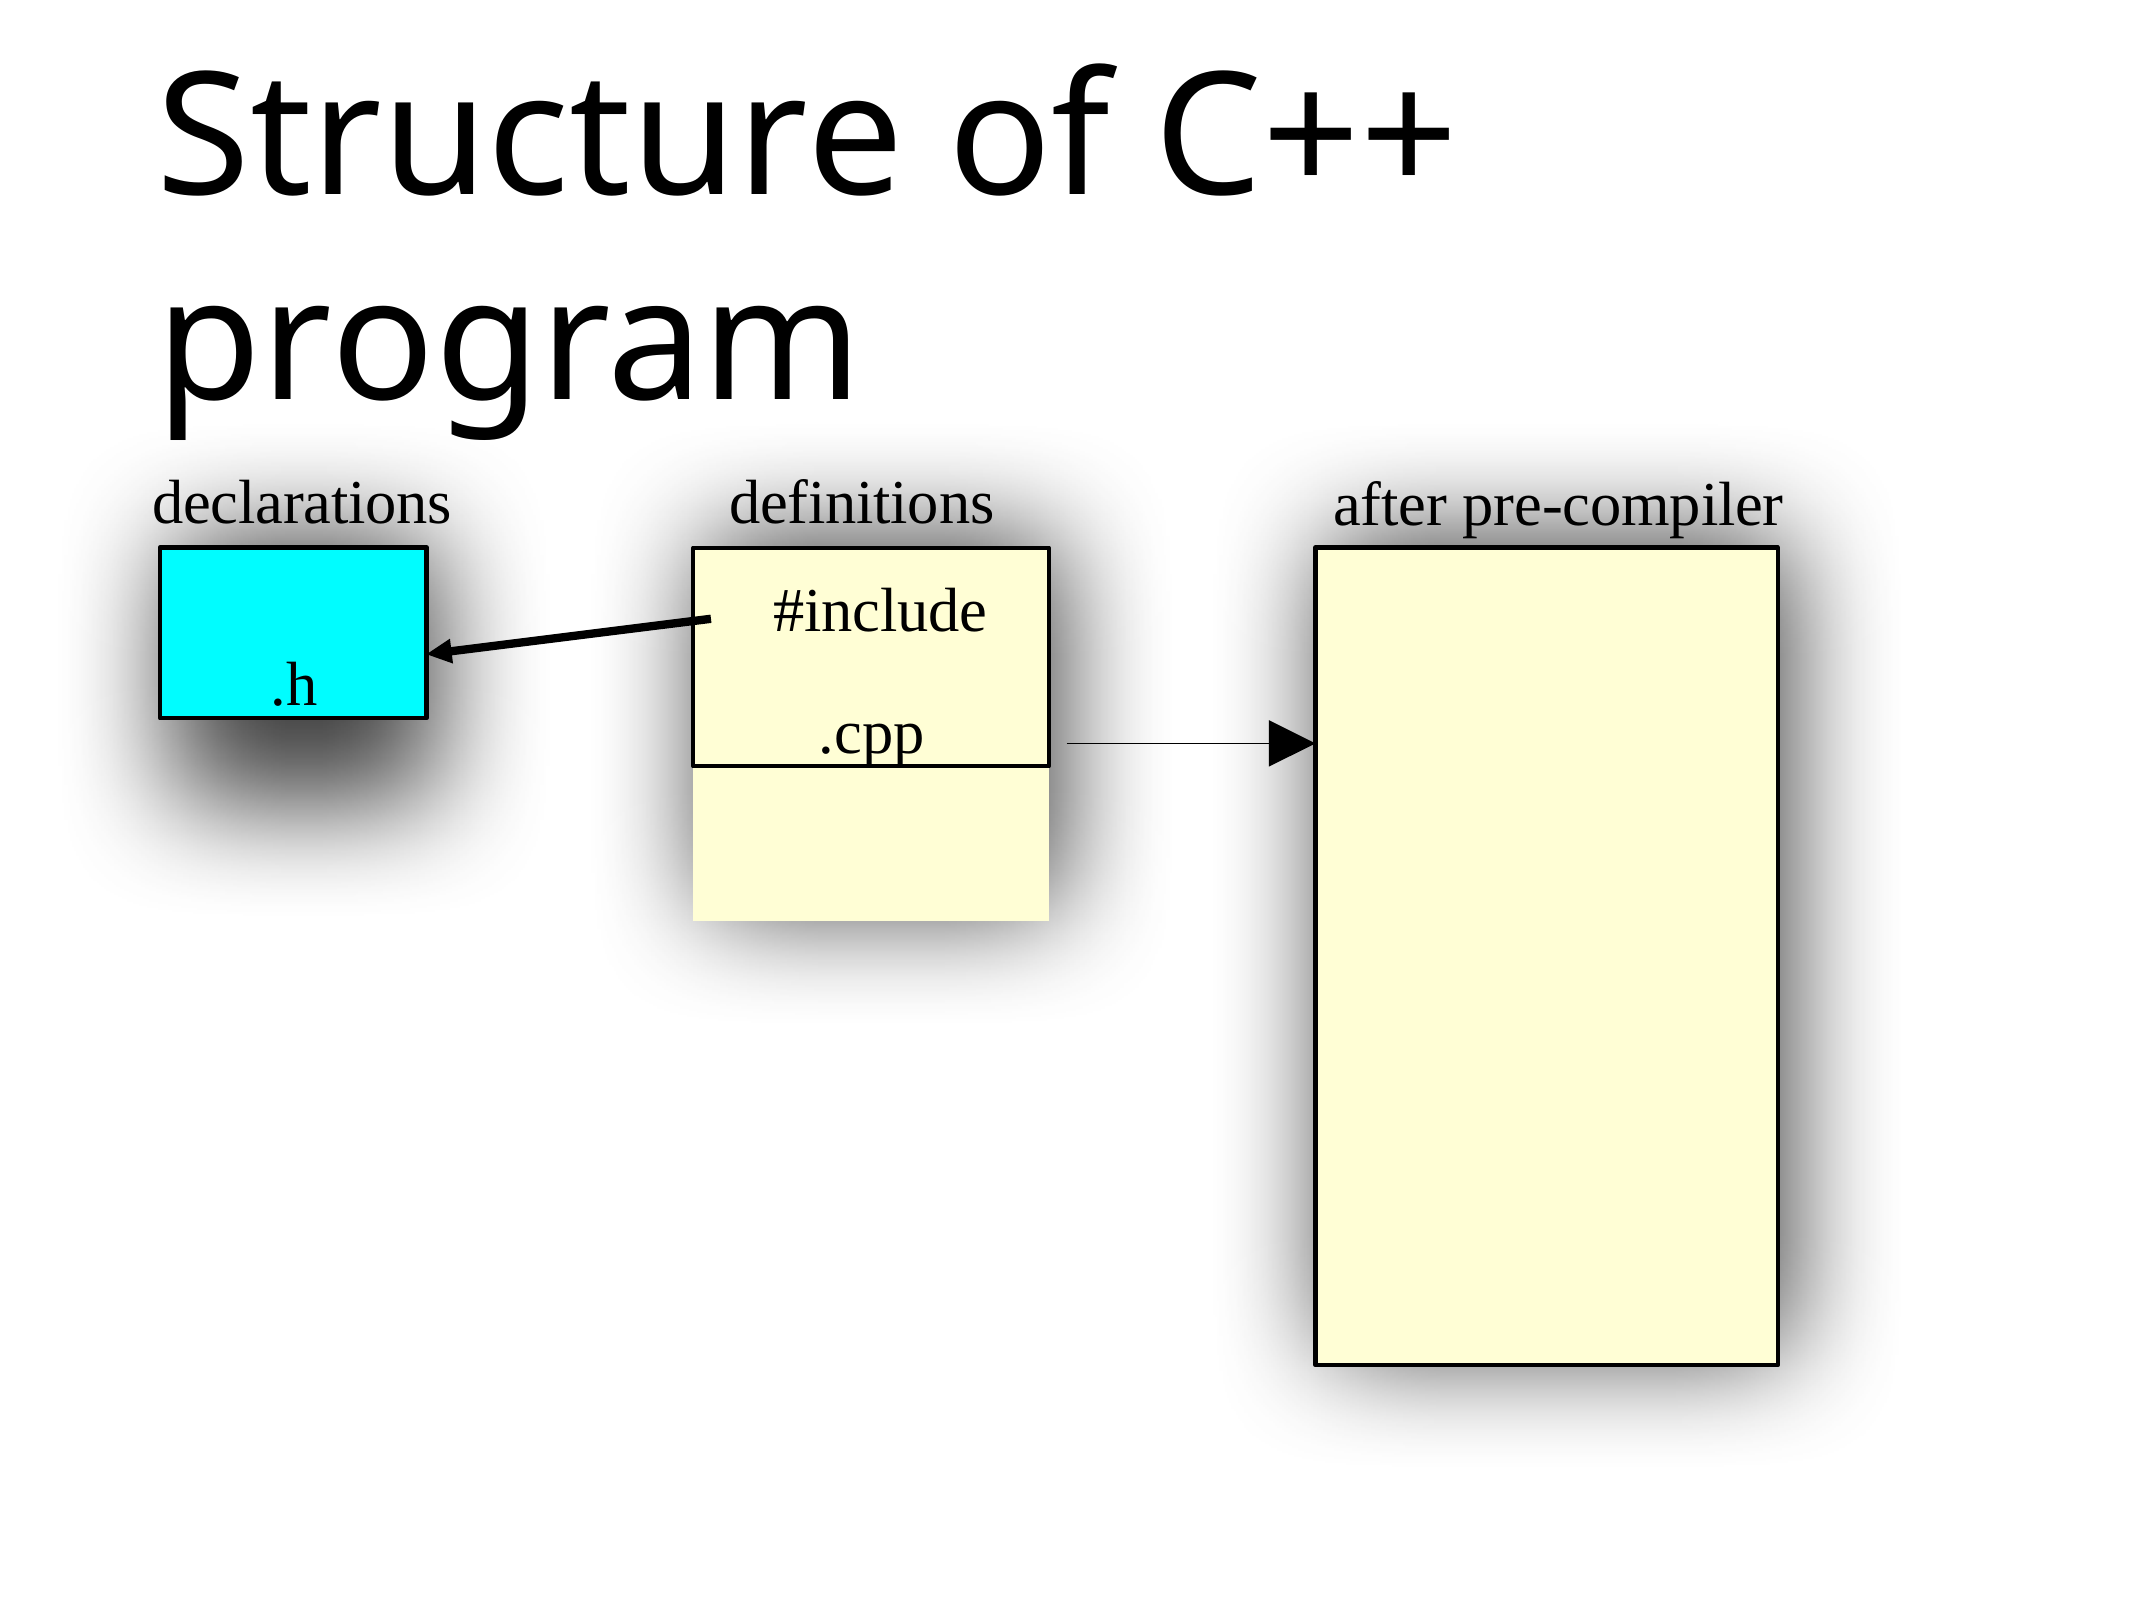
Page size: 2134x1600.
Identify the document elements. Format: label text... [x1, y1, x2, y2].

text_box [426, 638, 454, 664]
text_box [1208, 419, 1909, 1475]
text_box [586, 419, 1180, 1031]
text_box [1268, 720, 1316, 767]
text_box after pre-compiler [1331, 462, 1789, 538]
text_box #include .cpp [693, 547, 1049, 767]
text_box [693, 767, 1049, 921]
text_box [53, 419, 558, 924]
text_box definitions [727, 460, 999, 536]
title Structure of C++ program [154, 23, 2134, 434]
text_box declarations [149, 460, 457, 536]
text_box [1315, 547, 1778, 1366]
text_box .h [159, 547, 427, 719]
